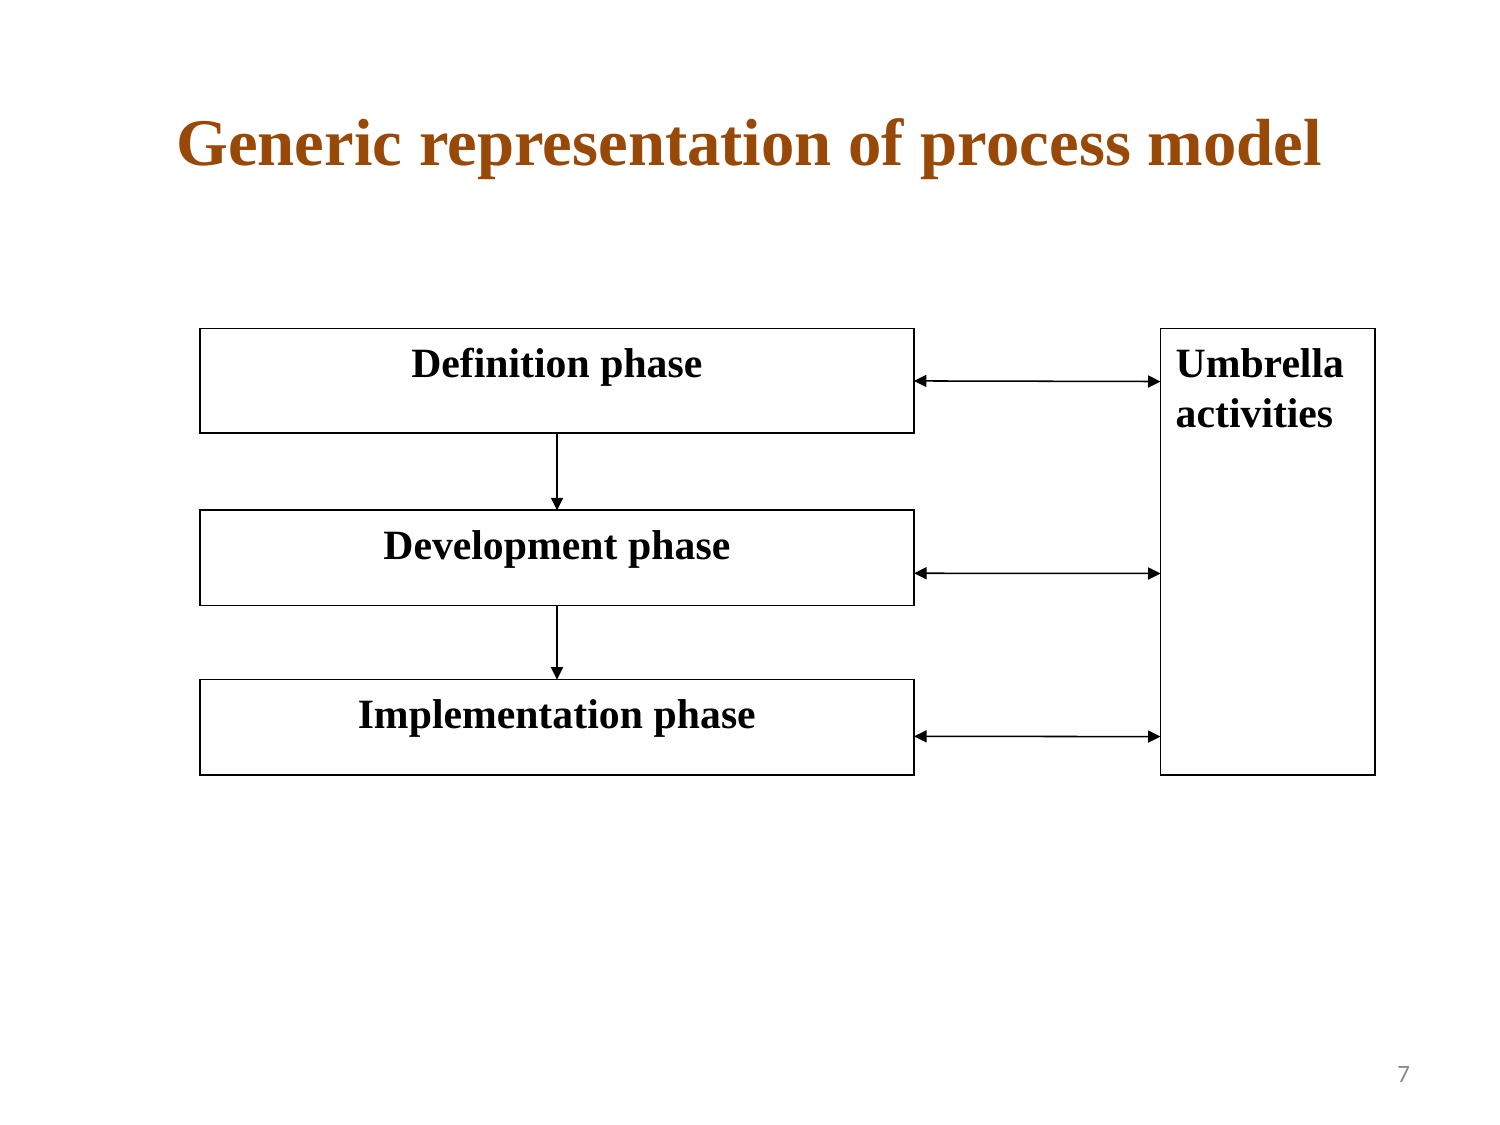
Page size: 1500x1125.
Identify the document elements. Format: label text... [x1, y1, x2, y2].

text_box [199, 324, 1401, 988]
slide_number 7 [1074, 1042, 1425, 1103]
title Generic representation of process model [75, 45, 1425, 233]
